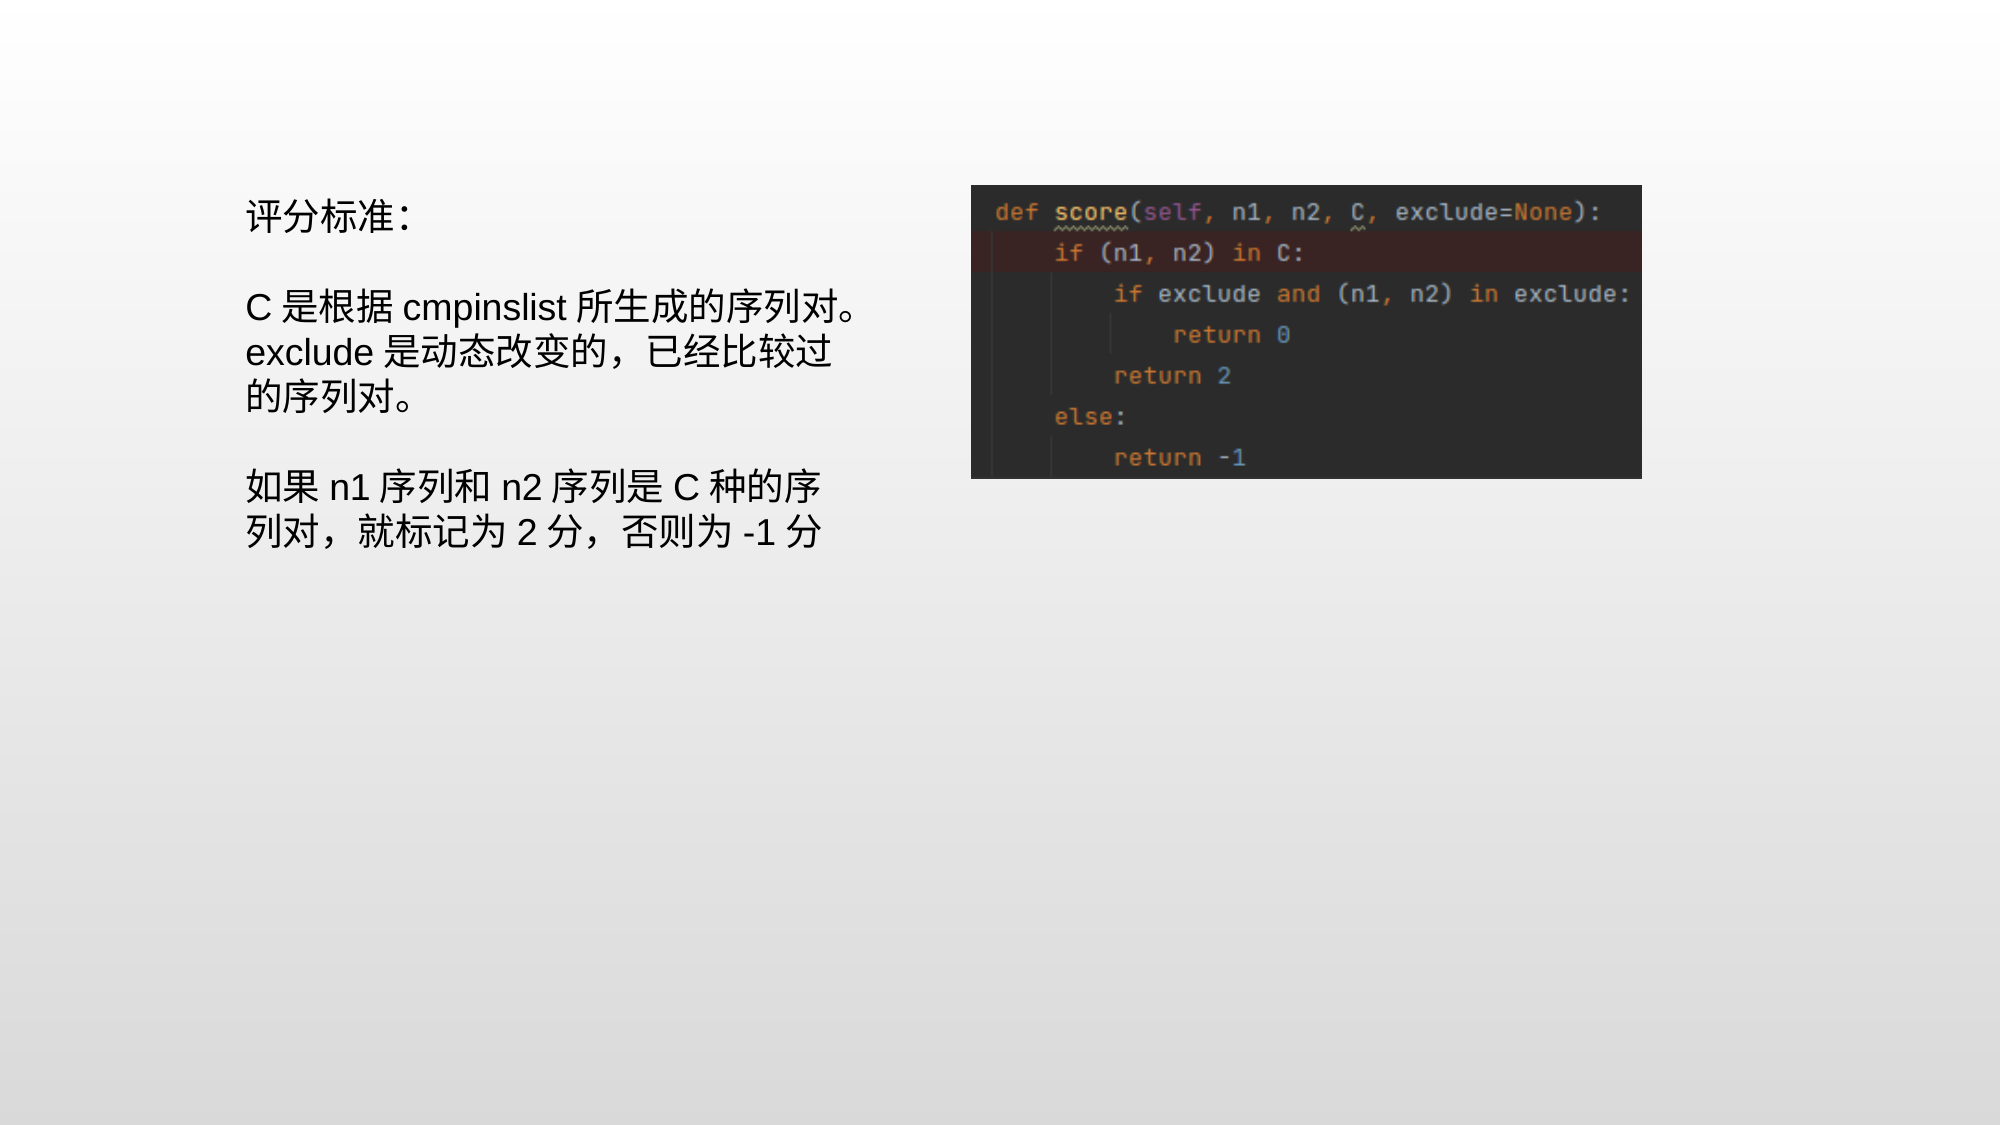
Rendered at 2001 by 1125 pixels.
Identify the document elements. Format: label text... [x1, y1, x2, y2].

text_box 评分标准： C是根据cmpinslist所生成的序列对。 exclude是动态改变的，已经比较过的序列对。 如果n1序列和n2序列是C种的序列对，就标记为2分，否则为-1分 [230, 185, 860, 561]
picture [971, 185, 1642, 479]
